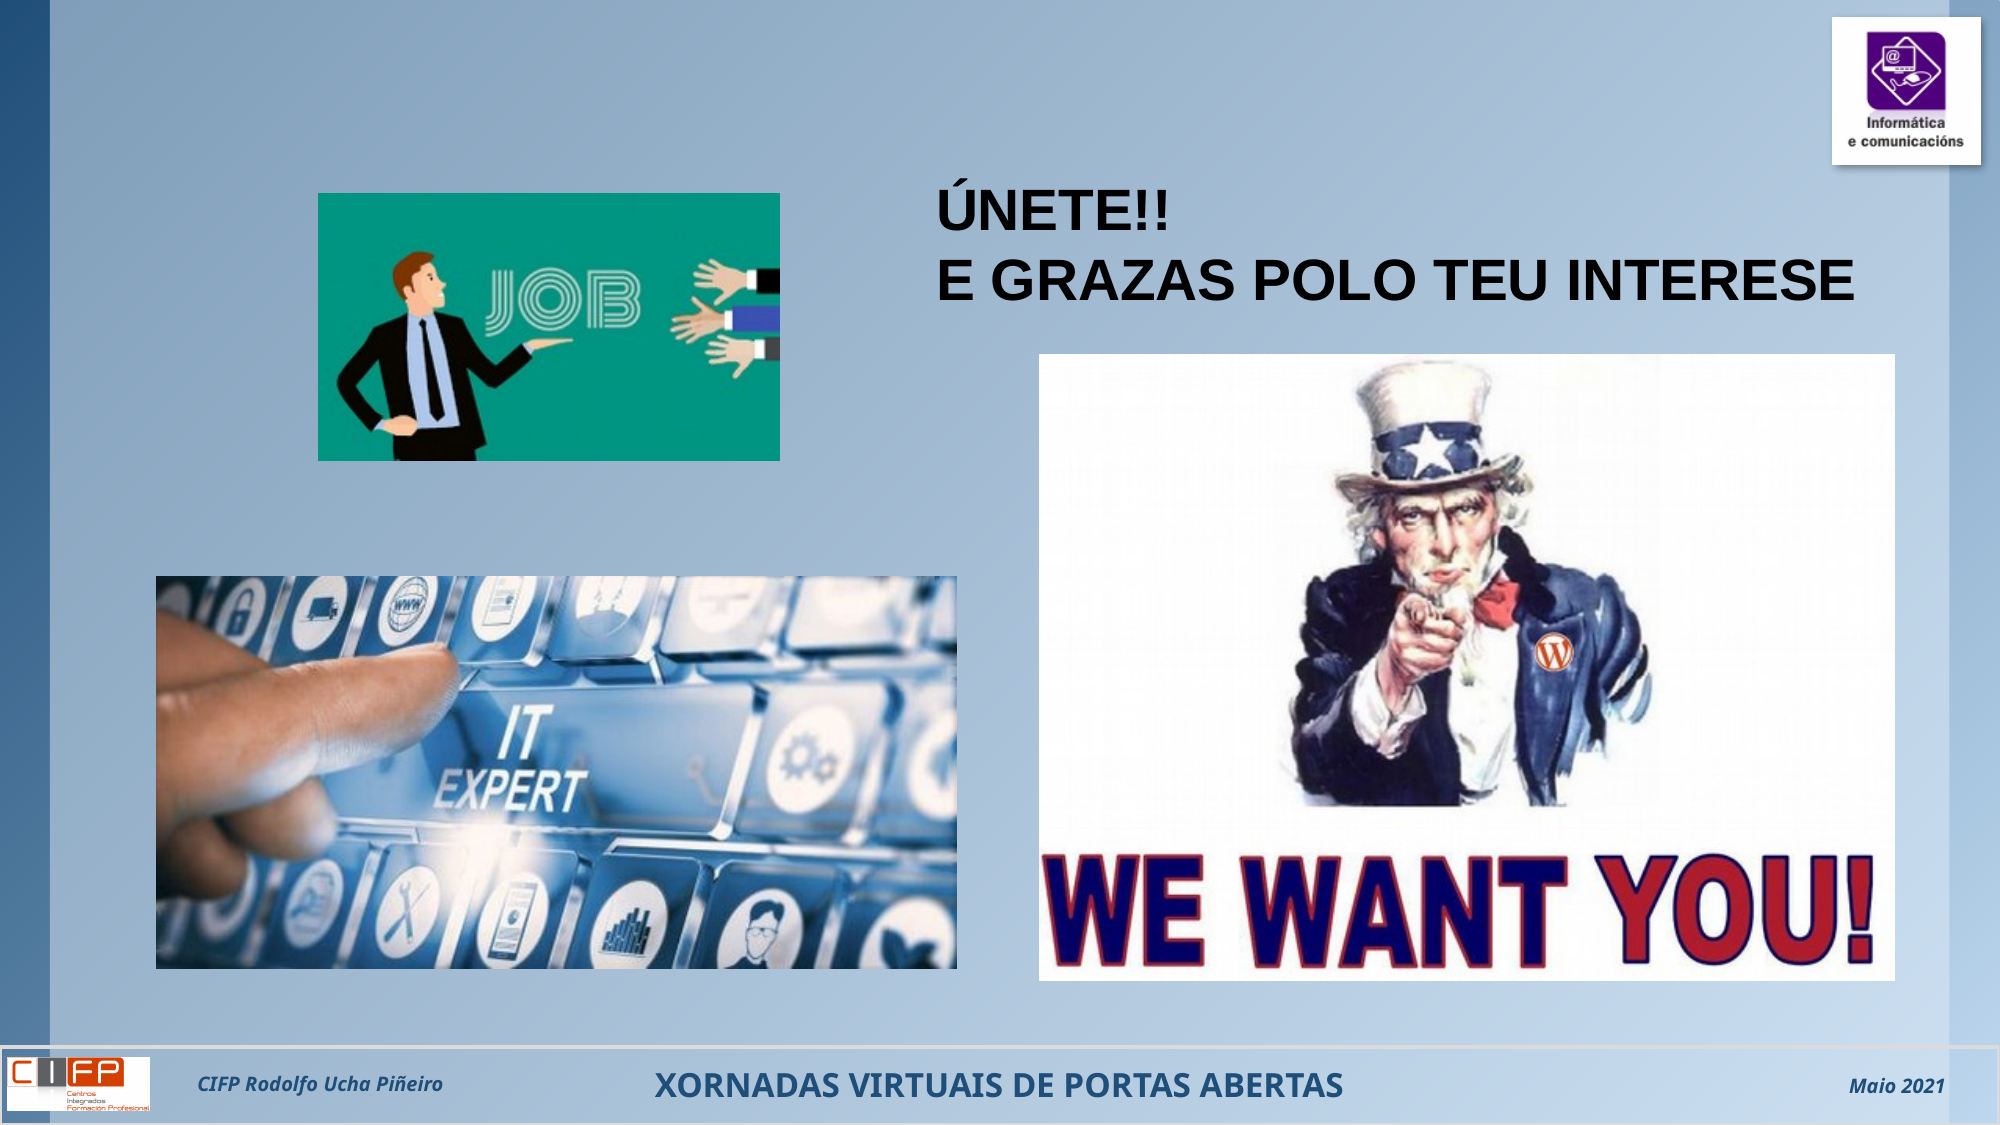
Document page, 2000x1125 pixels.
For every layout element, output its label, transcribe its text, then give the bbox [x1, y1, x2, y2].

picture [1039, 354, 1895, 981]
picture [318, 193, 780, 461]
text_box CIFP Rodolfo Ucha Piñeiro [149, 1052, 492, 1106]
text_box ÚNETE!! E GRAZAS POLO TEU INTERESE [921, 164, 1872, 310]
picture [7, 1056, 150, 1111]
text_box [0, 1045, 2000, 1125]
picture [1832, 17, 1981, 166]
picture [156, 576, 957, 969]
text_box Maio 2021 [1826, 1054, 1969, 1108]
